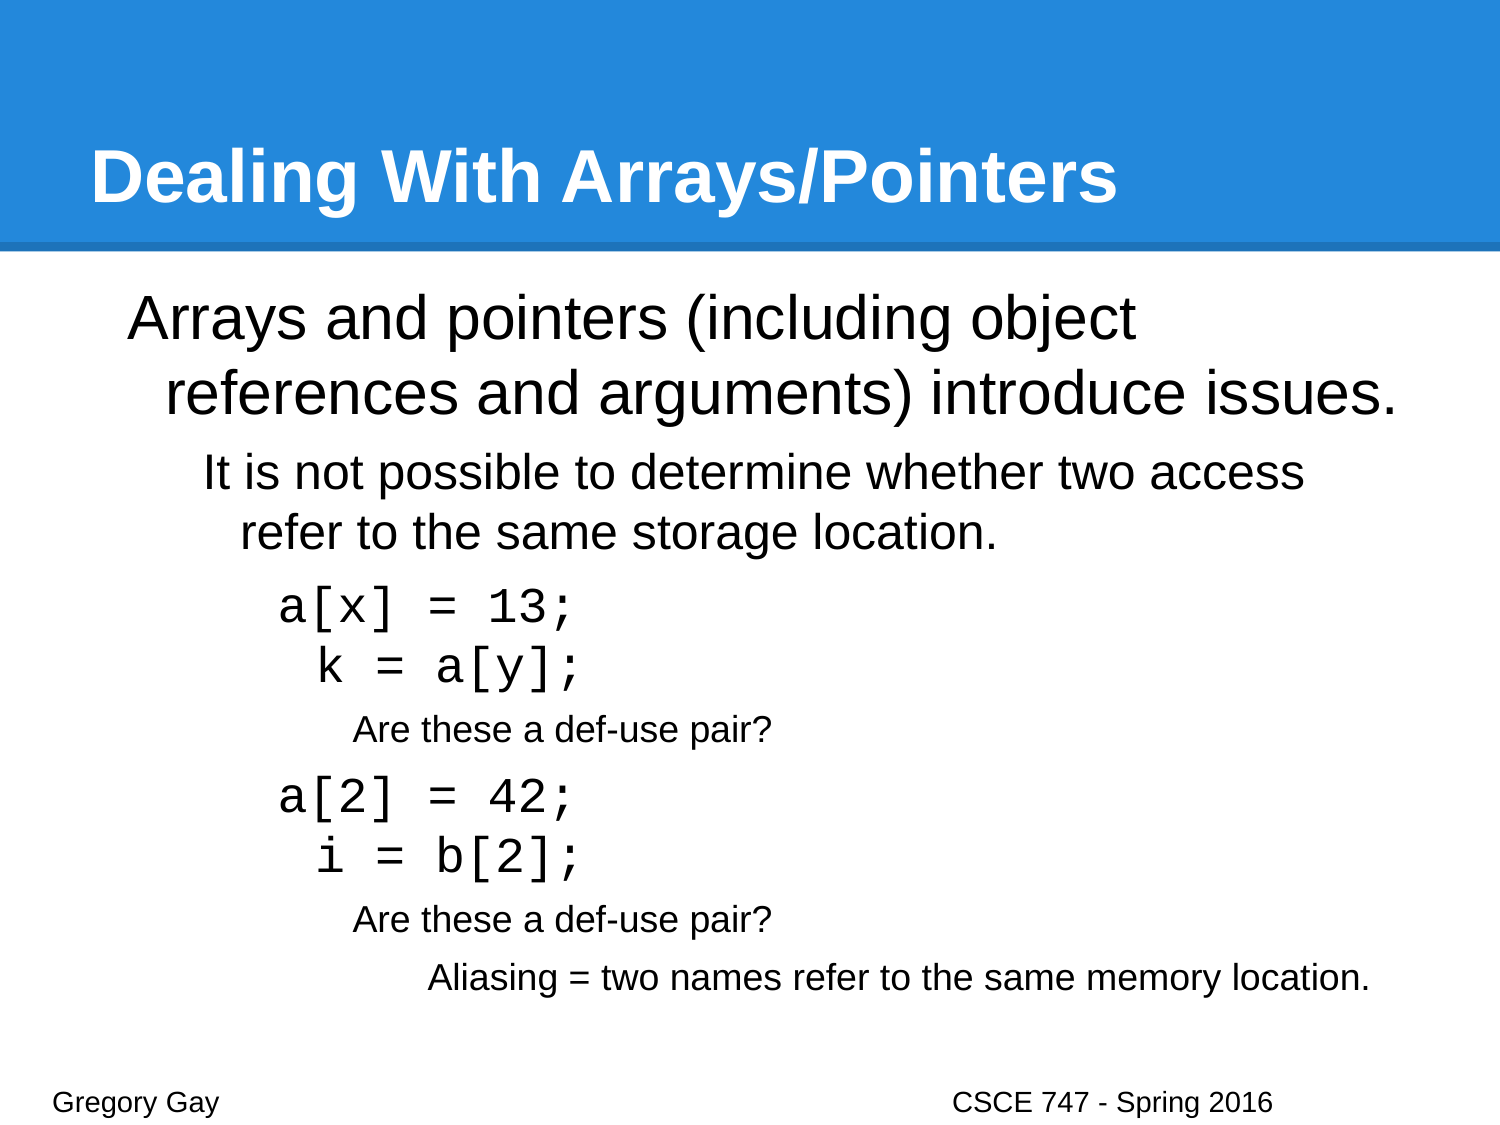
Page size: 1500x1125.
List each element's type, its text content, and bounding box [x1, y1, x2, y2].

text_box Gregory Gay CSCE 747 - Spring 2016 6 [37, 1068, 1463, 1114]
title Dealing With Arrays/Pointers [75, 45, 1425, 233]
list Arrays and pointers (including object references and arguments) introduce issues. It is not possible to determine whether two access refer to the same storage location. a[x] = 13; k = a[y]; Are these a def-use pair? a[2] = 42; i = b[2]; Are these a def-use pair? Aliasing = two names refer to the same memory location. [75, 262, 1425, 1068]
